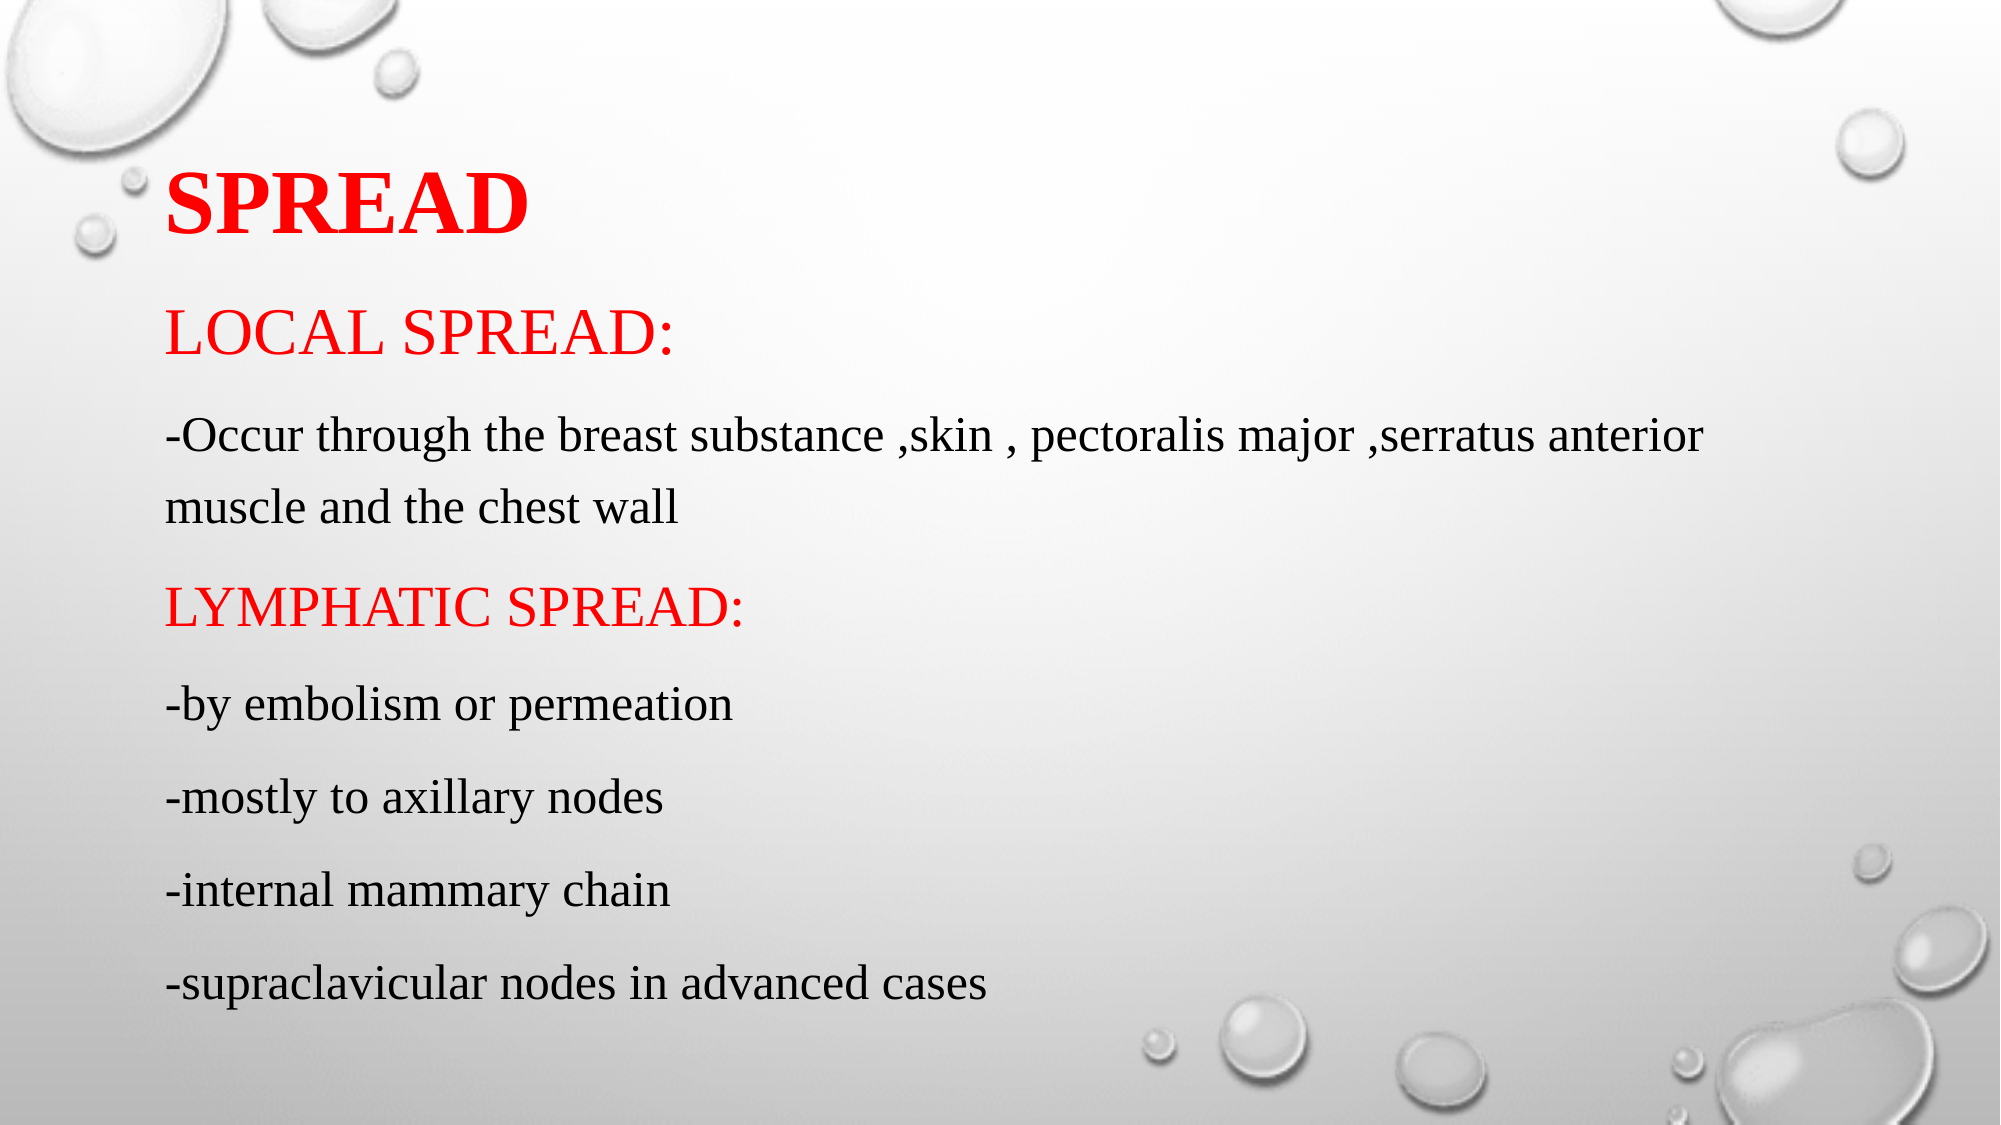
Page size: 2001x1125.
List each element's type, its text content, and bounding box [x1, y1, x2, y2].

picture [0, 0, 2000, 1125]
list SPREAD LOCAL SPREAD: -Occur through the breast substance ,skin , pectoralis major ,serratus anterior muscle and the chest wall LYMPHATIC SPREAD: -by embolism or permeation -mostly to axillary nodes -internal mammary chain -supraclavicular nodes in advanced cases [149, 112, 1850, 1024]
